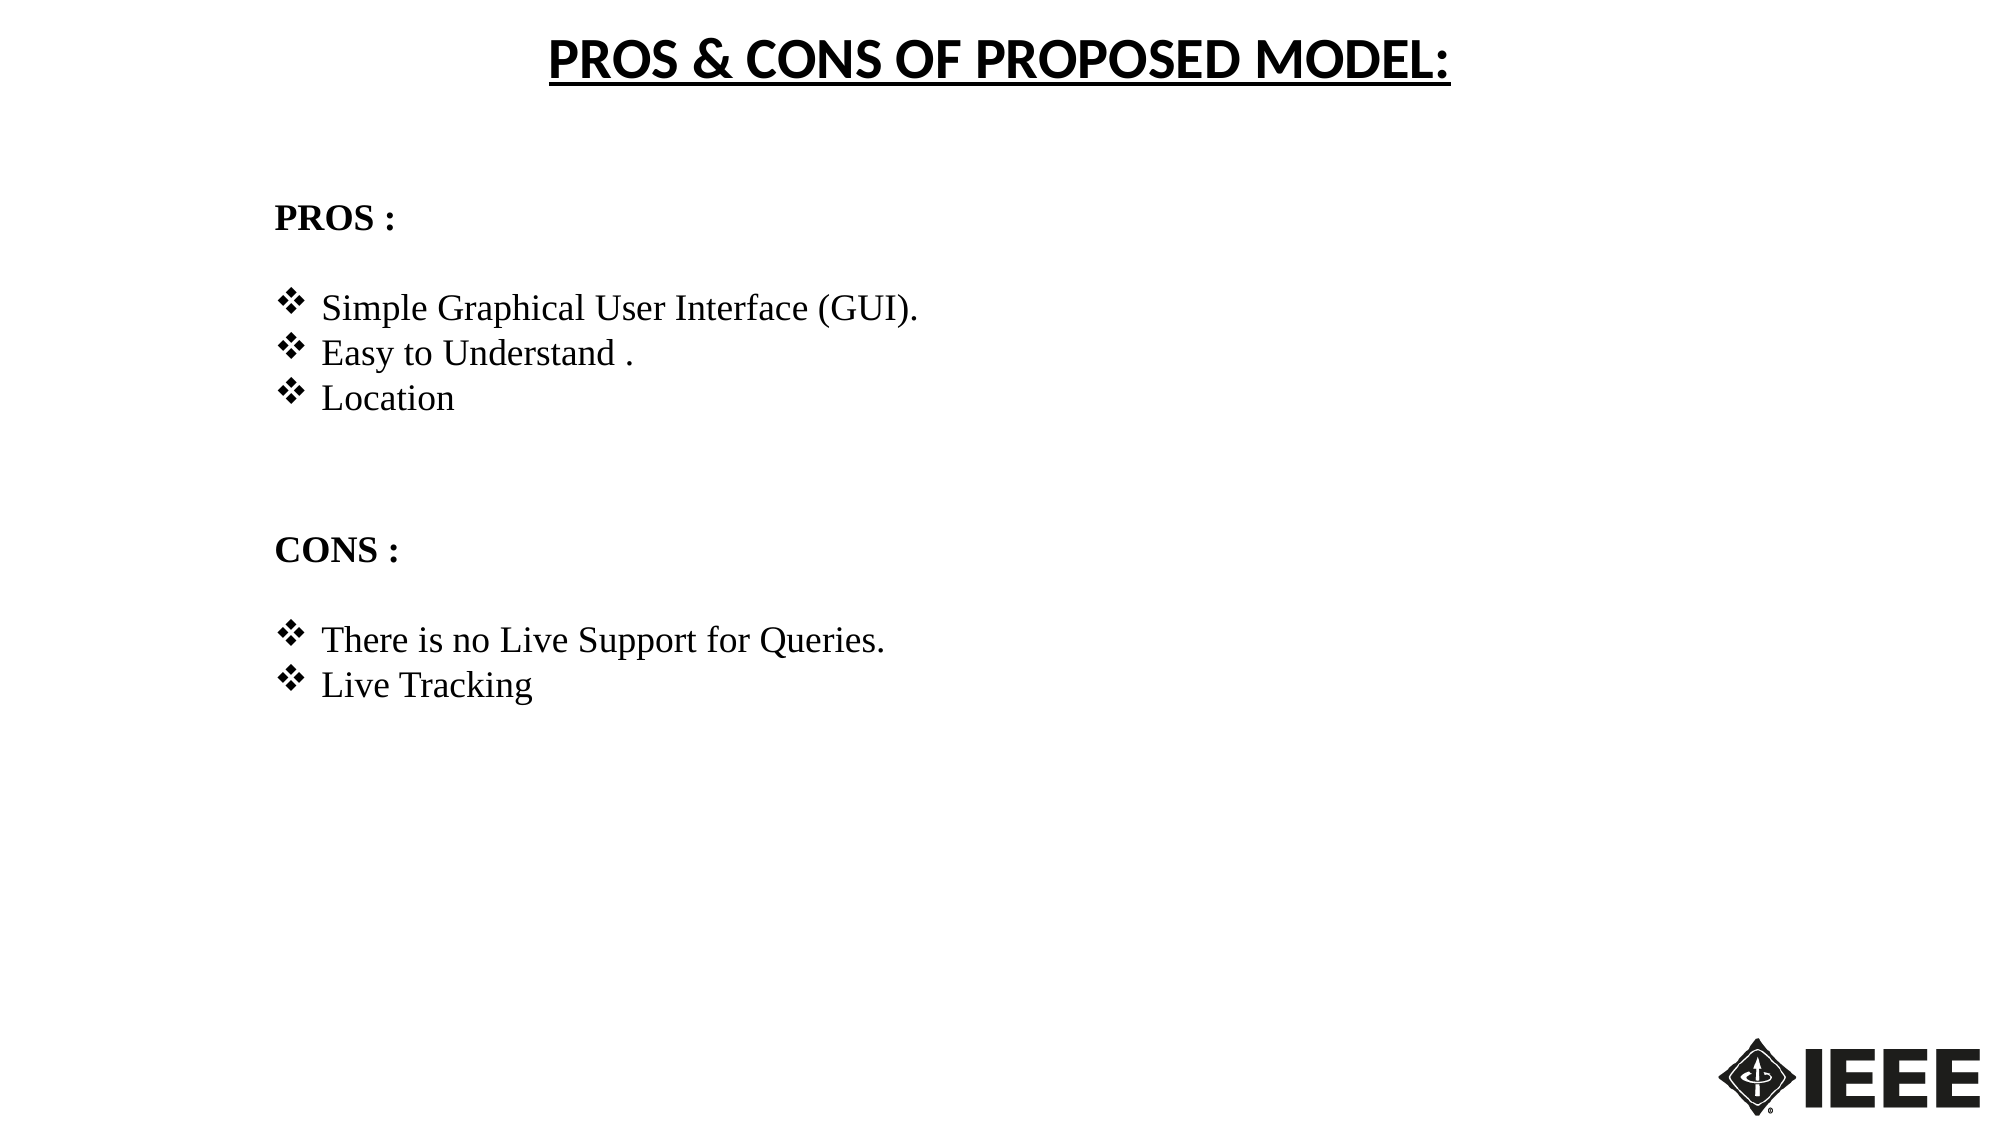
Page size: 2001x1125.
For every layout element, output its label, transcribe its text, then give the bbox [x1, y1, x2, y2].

text_box PROS & CONS OF PROPOSED MODEL: [130, 12, 1870, 98]
text_box PROS : Simple Graphical User Interface (GUI). Easy to Understand . Location [259, 186, 1787, 516]
picture [1718, 1038, 1980, 1116]
text_box CONS : There is no Live Support for Queries. Live Tracking [259, 517, 1230, 803]
